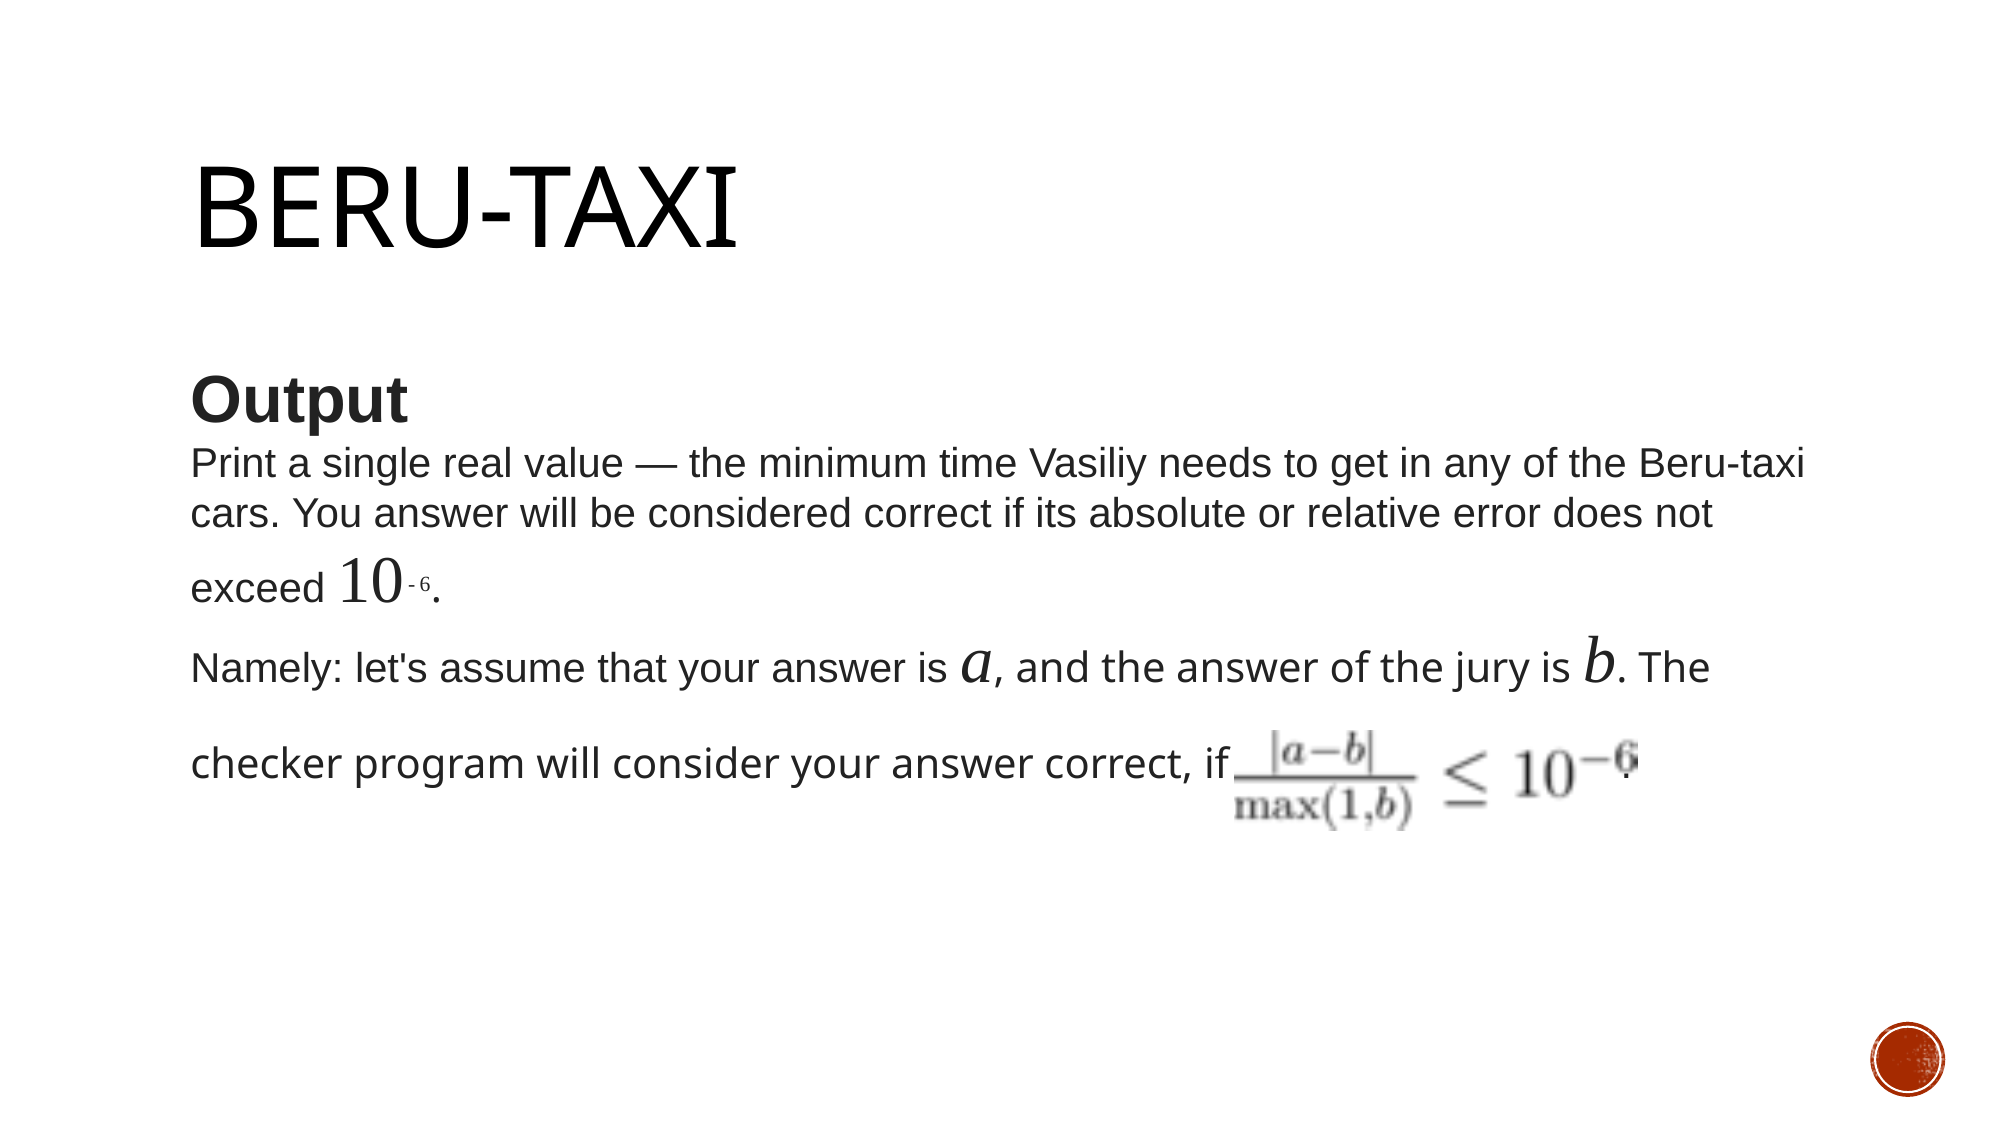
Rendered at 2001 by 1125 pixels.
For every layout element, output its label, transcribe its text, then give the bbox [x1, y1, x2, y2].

picture [1234, 730, 1638, 831]
title Beru-taxi [175, 79, 1826, 344]
list Output Print a single real value — the minimum time Vasiliy needs to get in any of the Beru-taxi cars. You answer will be considered correct if its absolute or relative error does not exceed 10 - 6. Namely: let's assume that your answer is a, and the answer of the jury is b. The checker program will consider your answer correct, if . [175, 348, 1826, 1013]
